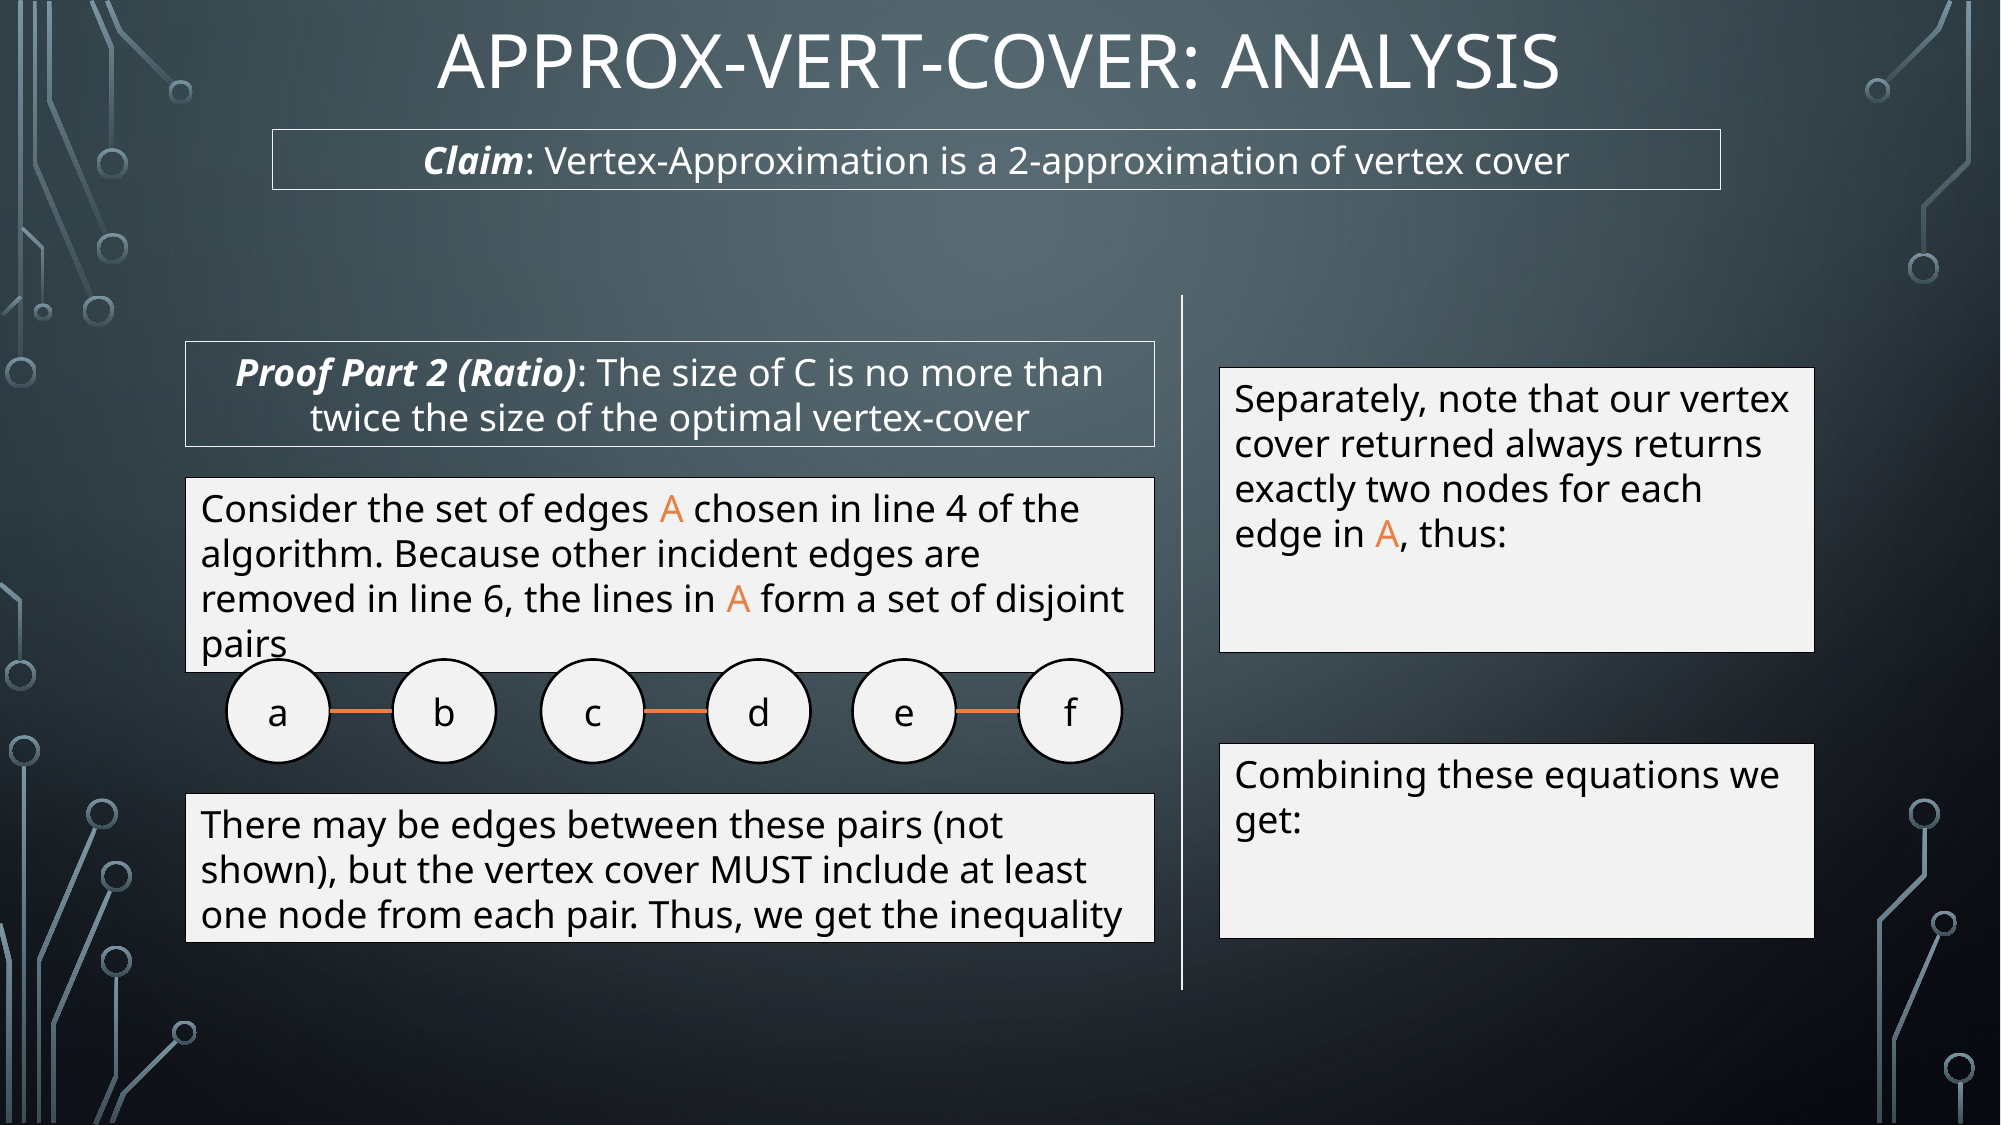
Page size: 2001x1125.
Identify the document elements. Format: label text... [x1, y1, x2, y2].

text_box Claim: Vertex-Approximation is a 2-approximation of vertex cover [272, 129, 1721, 190]
text_box d [705, 658, 812, 765]
text_box Consider the set of edges A chosen in line 4 of the algorithm. Because other incident edges are removed in line 6, the lines in A form a set of disjoint pairs [185, 477, 1155, 673]
text_box f [1017, 658, 1124, 765]
text_box Proof Part 2 (Ratio): The size of C is no more than twice the size of the optimal vertex-cover [185, 341, 1155, 447]
text_box e [851, 658, 958, 765]
text_box b [391, 658, 498, 765]
title Approx-Vert-Cover: Analysis [187, 13, 1813, 112]
text_box a [225, 658, 332, 765]
text_box c [539, 658, 646, 765]
